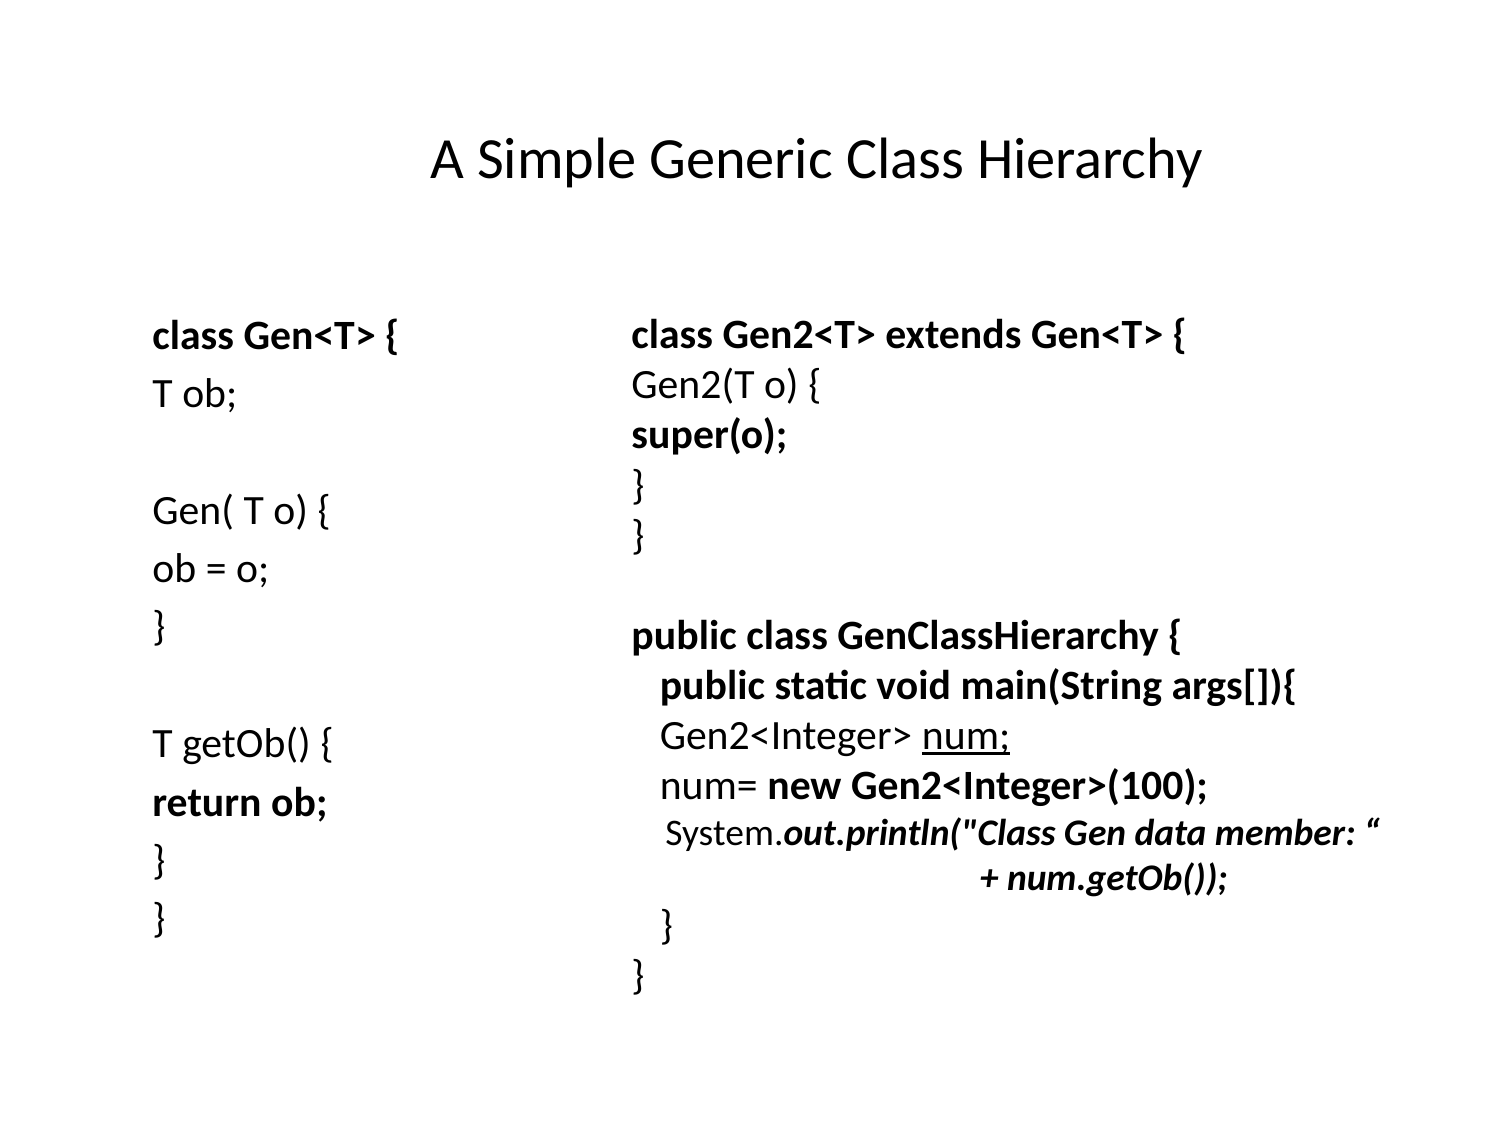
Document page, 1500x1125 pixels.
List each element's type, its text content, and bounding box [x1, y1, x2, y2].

list class Gen<T> { T ob; Gen( T o) { ob = o; } T getOb() { return ob; } } [137, 299, 616, 1008]
text_box A Simple Generic Class Hierarchy [415, 112, 1218, 198]
text_box class Gen2<T> extends Gen<T> { Gen2(T o) { super(o); } } public class GenClassHierarchy { public static void main(String args[]){ Gen2<Integer> num; num= new Gen2<Integer>(100); System.out.println("Class Gen data member: “ + num.getOb()); } } [616, 299, 1397, 1050]
